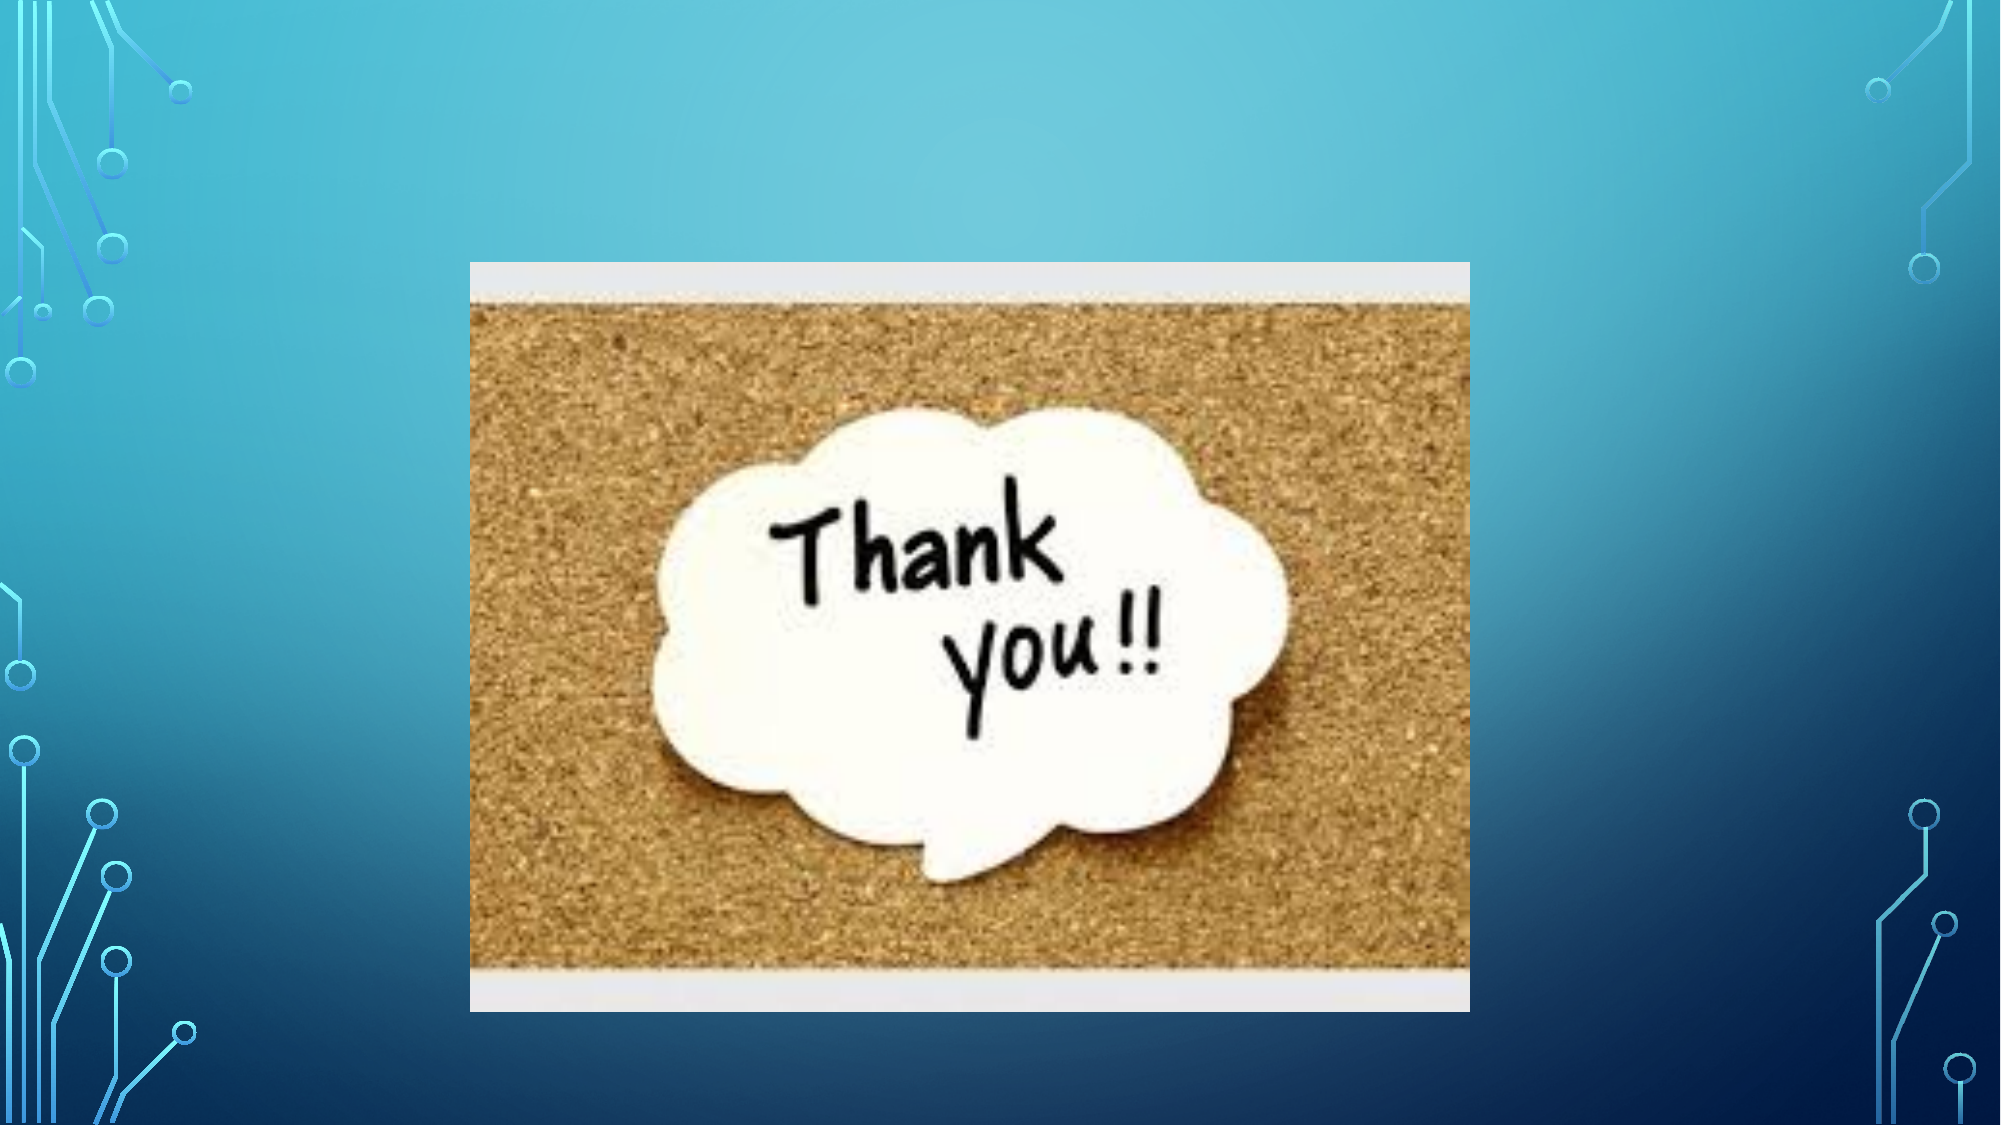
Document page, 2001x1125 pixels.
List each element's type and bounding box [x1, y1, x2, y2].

list [470, 262, 1470, 1012]
